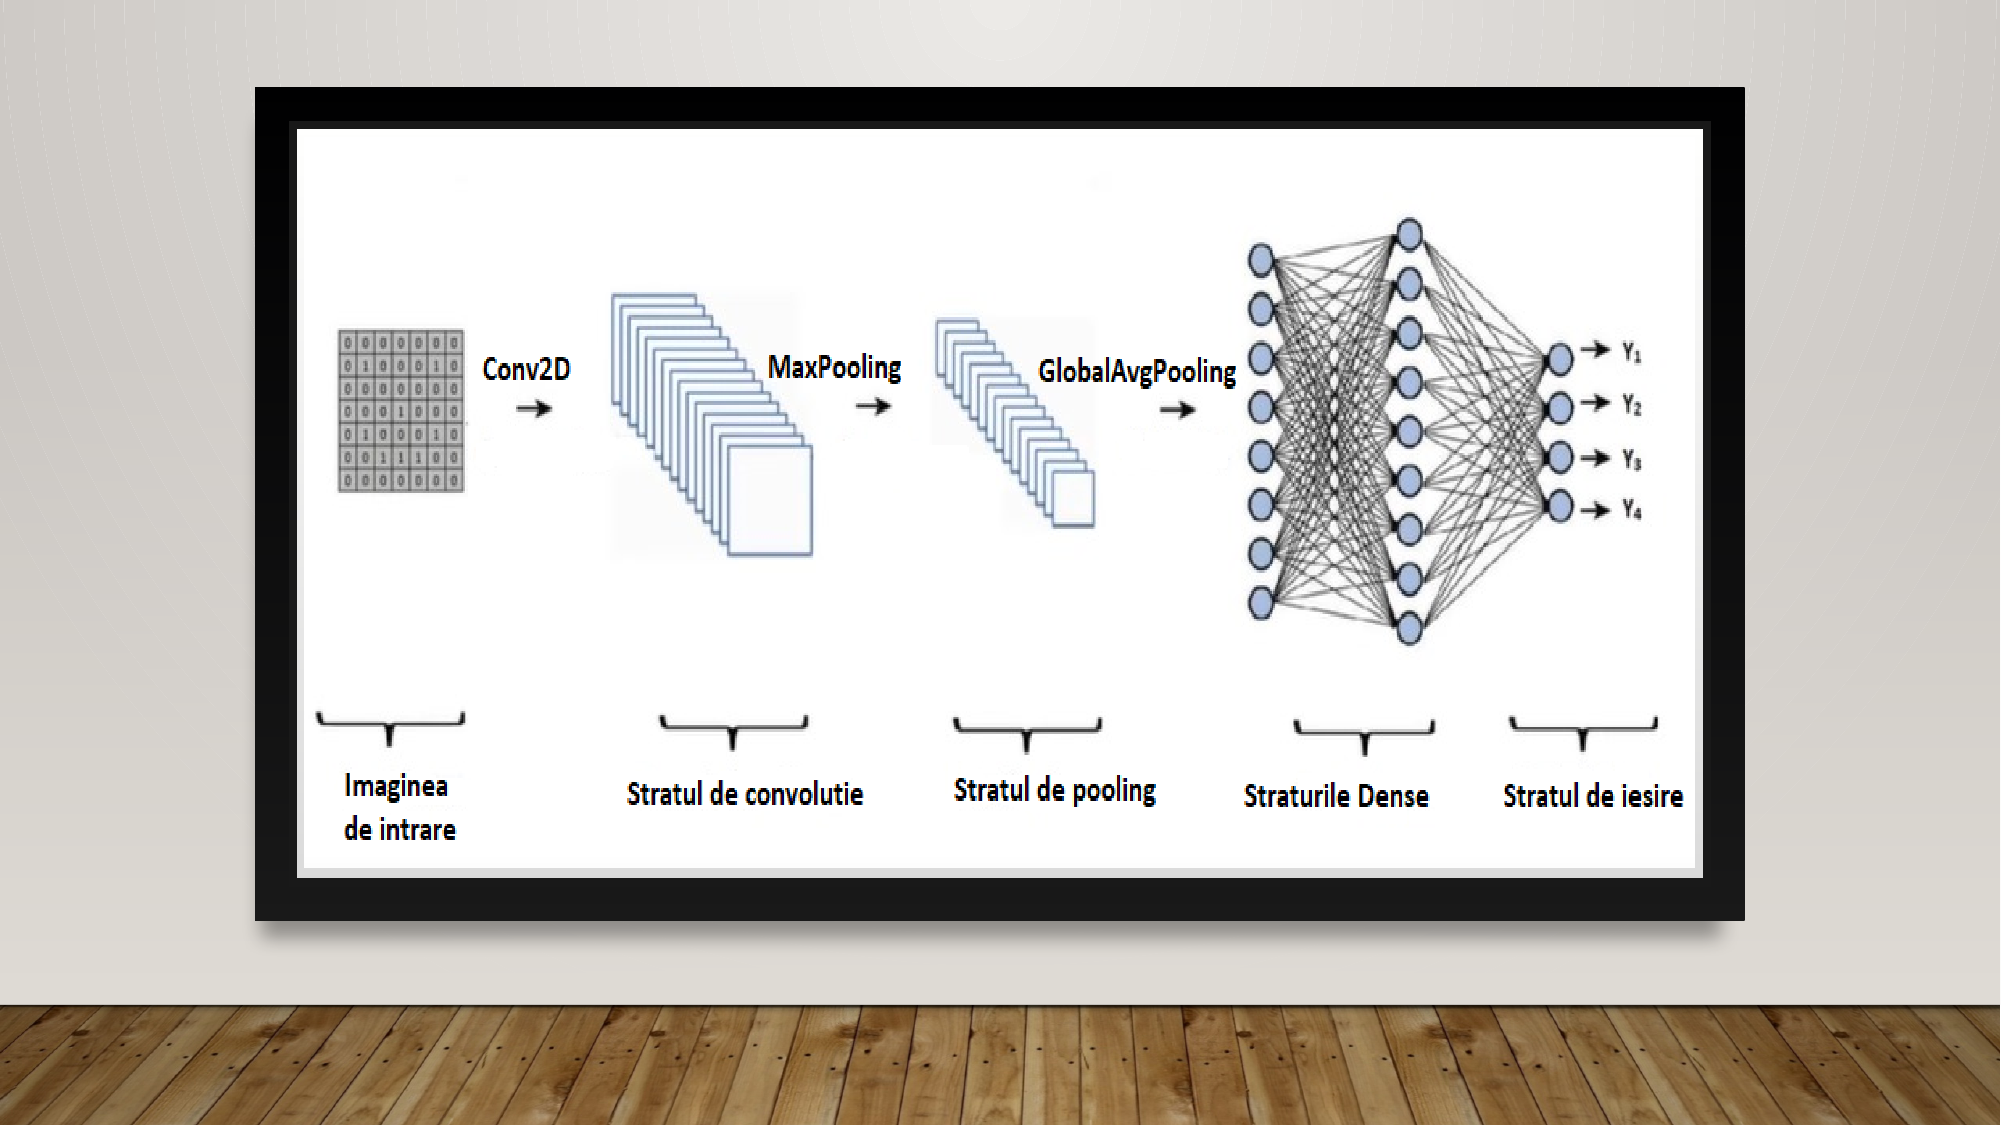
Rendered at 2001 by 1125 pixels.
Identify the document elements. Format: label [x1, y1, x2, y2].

picture [0, 1005, 2000, 1125]
text_box [292, 124, 1708, 883]
text_box [254, 87, 1745, 921]
picture [304, 136, 1695, 869]
